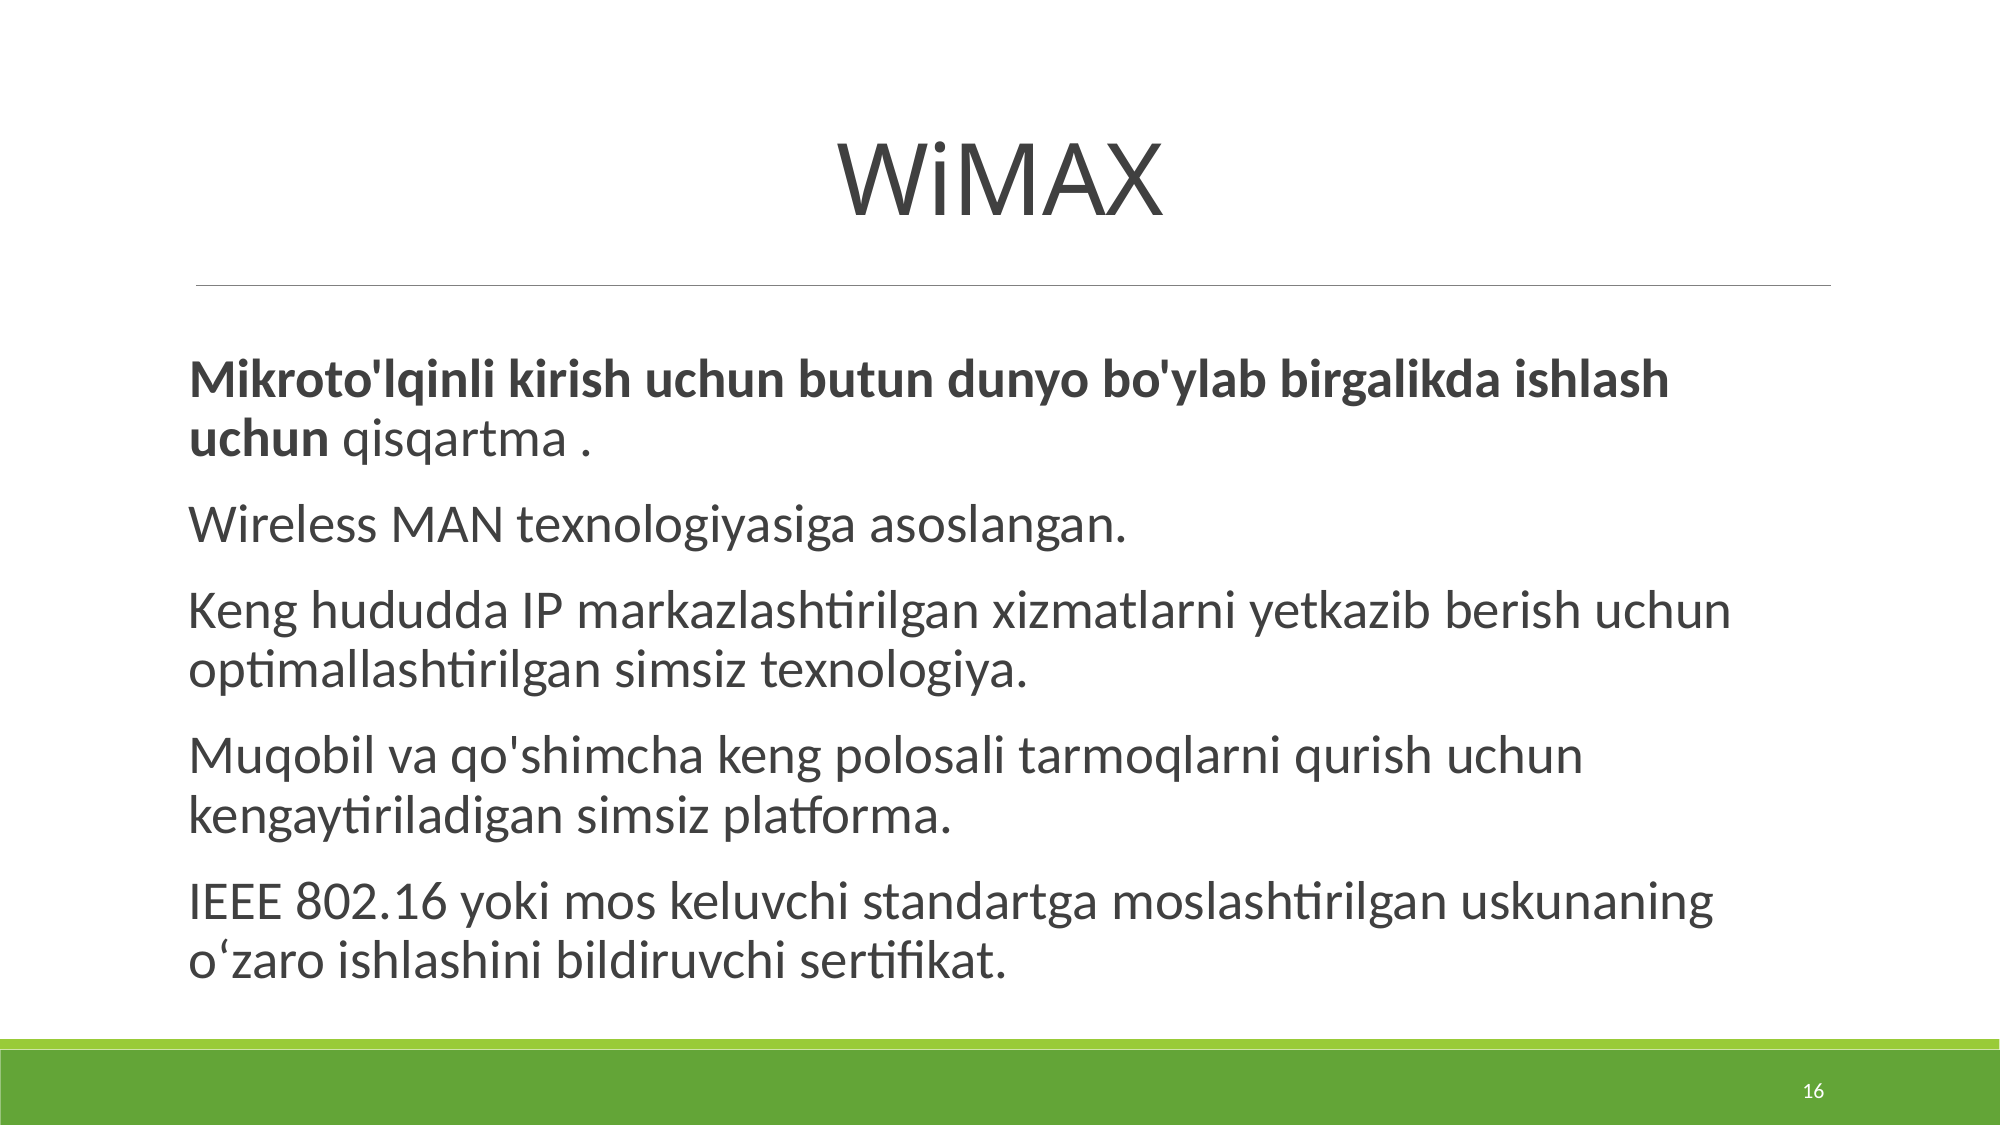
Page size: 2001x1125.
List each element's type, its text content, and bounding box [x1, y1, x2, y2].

slide_number 16 [1624, 1059, 1840, 1120]
title WiMAX [174, 5, 1825, 244]
list Mikroto'lqinli kirish uchun butun dunyo bo'ylab birgalikda ishlash uchun qisqartma . Wireless MAN texnologiyasiga asoslangan. Keng hududda IP markazlashtirilgan xizmatlarni yetkazib berish uchun optimallashtirilgan simsiz texnologiya. Muqobil va qo'shimcha keng polosali tarmoqlarni qurish uchun kengaytiriladigan simsiz platforma. IEEE 802.16 yoki mos keluvchi standartga moslashtirilgan uskunaning oʻzaro ishlashini bildiruvchi sertifikat. [174, 342, 1825, 1003]
